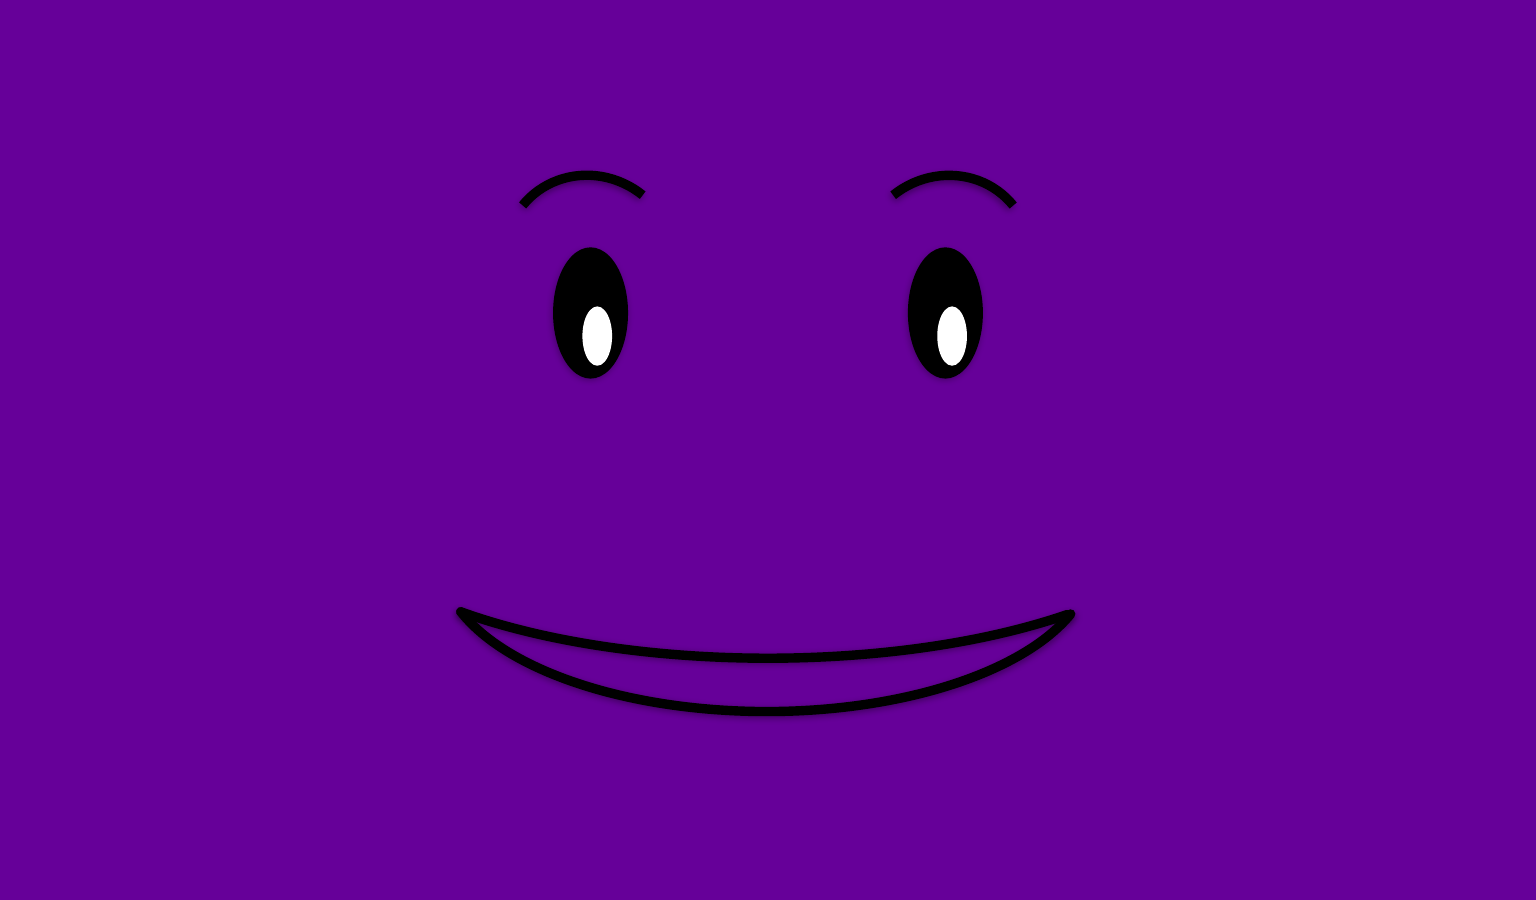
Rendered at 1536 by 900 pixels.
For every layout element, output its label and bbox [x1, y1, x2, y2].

text_box [326, 328, 1210, 712]
text_box [503, 176, 1033, 344]
